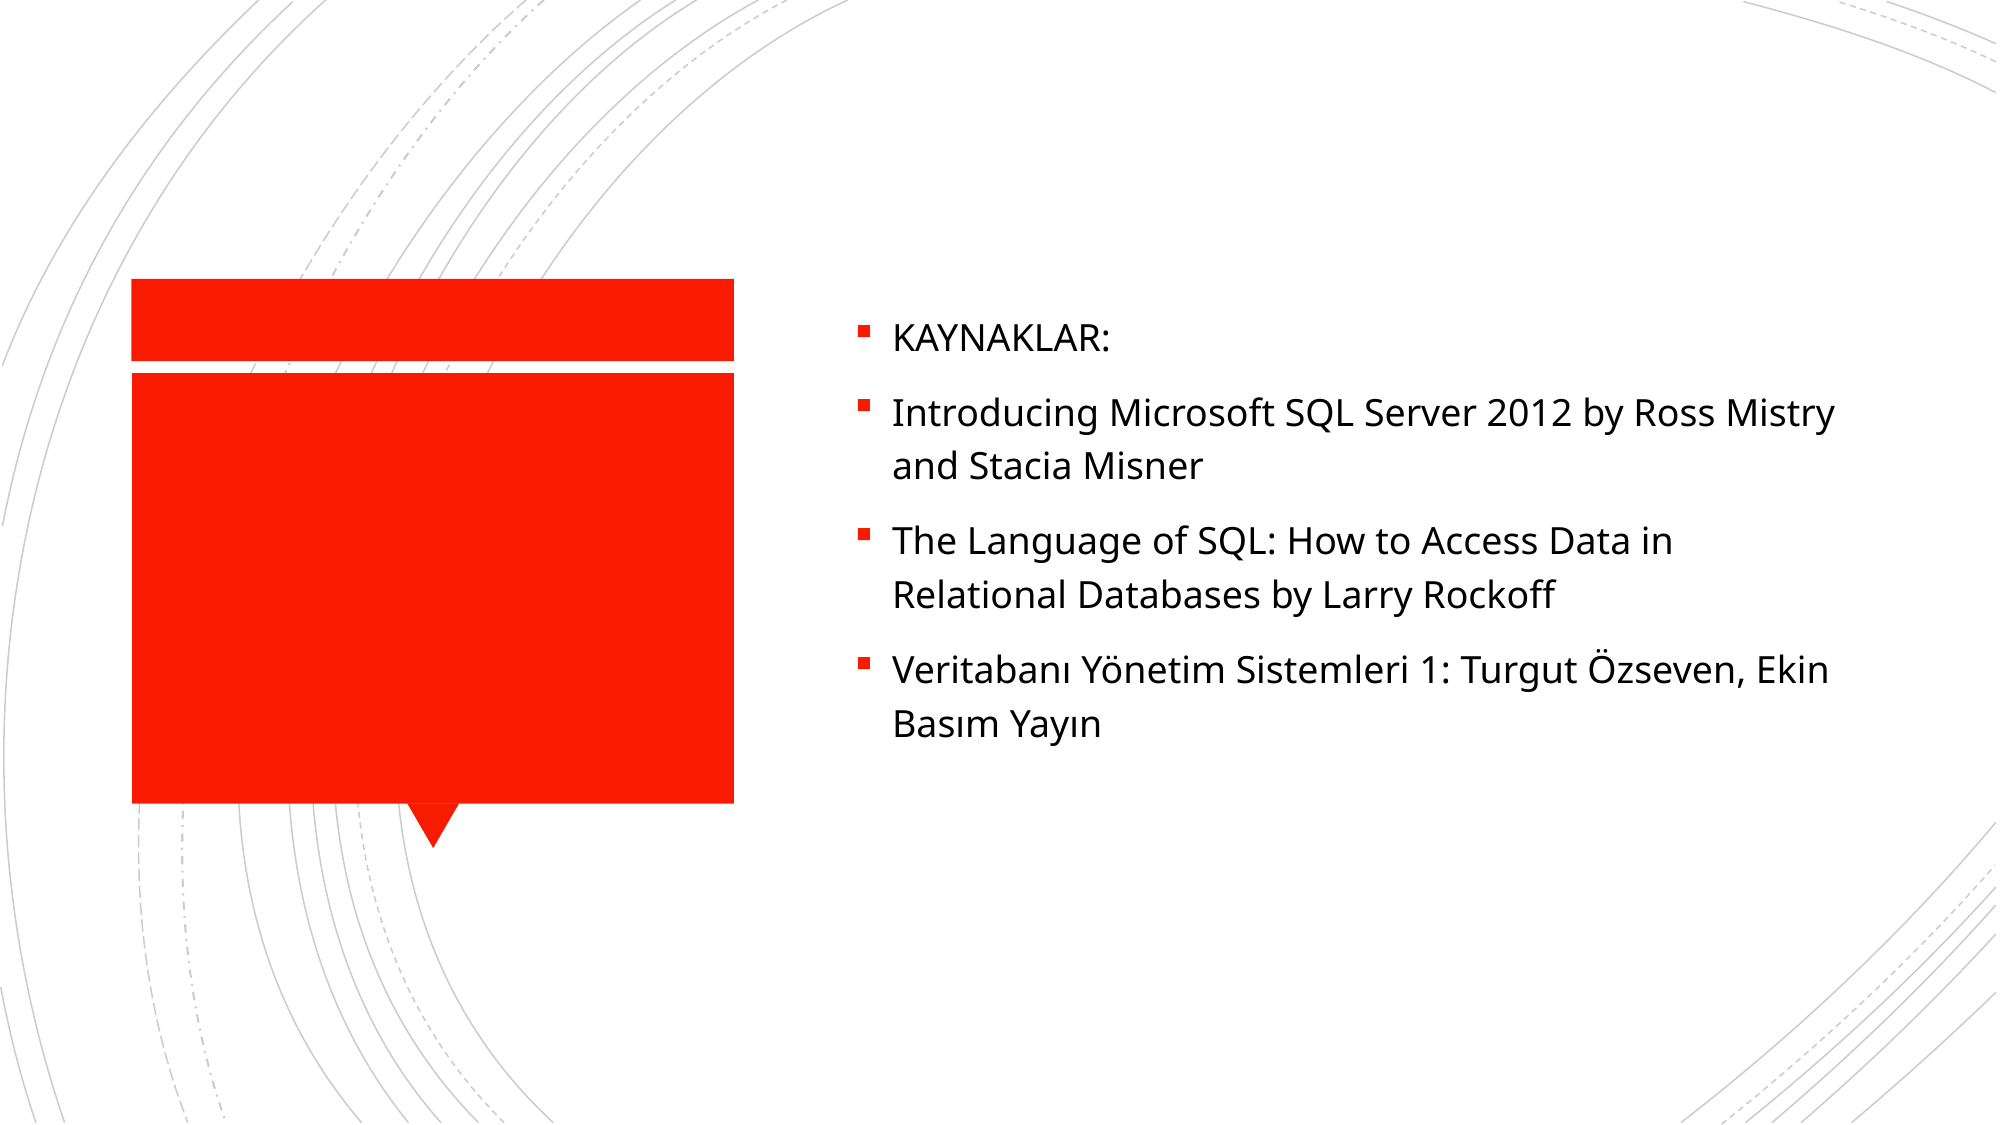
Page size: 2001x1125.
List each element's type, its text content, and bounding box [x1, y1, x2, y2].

list KAYNAKLAR: Introducing Microsoft SQL Server 2012 by Ross Mistry and Stacia Misner The Language of SQL: How to Access Data in Relational Databases by Larry Rockoff Veritabanı Yönetim Sistemleri 1: Turgut Özseven, Ekin Basım Yayın [839, 131, 1871, 993]
